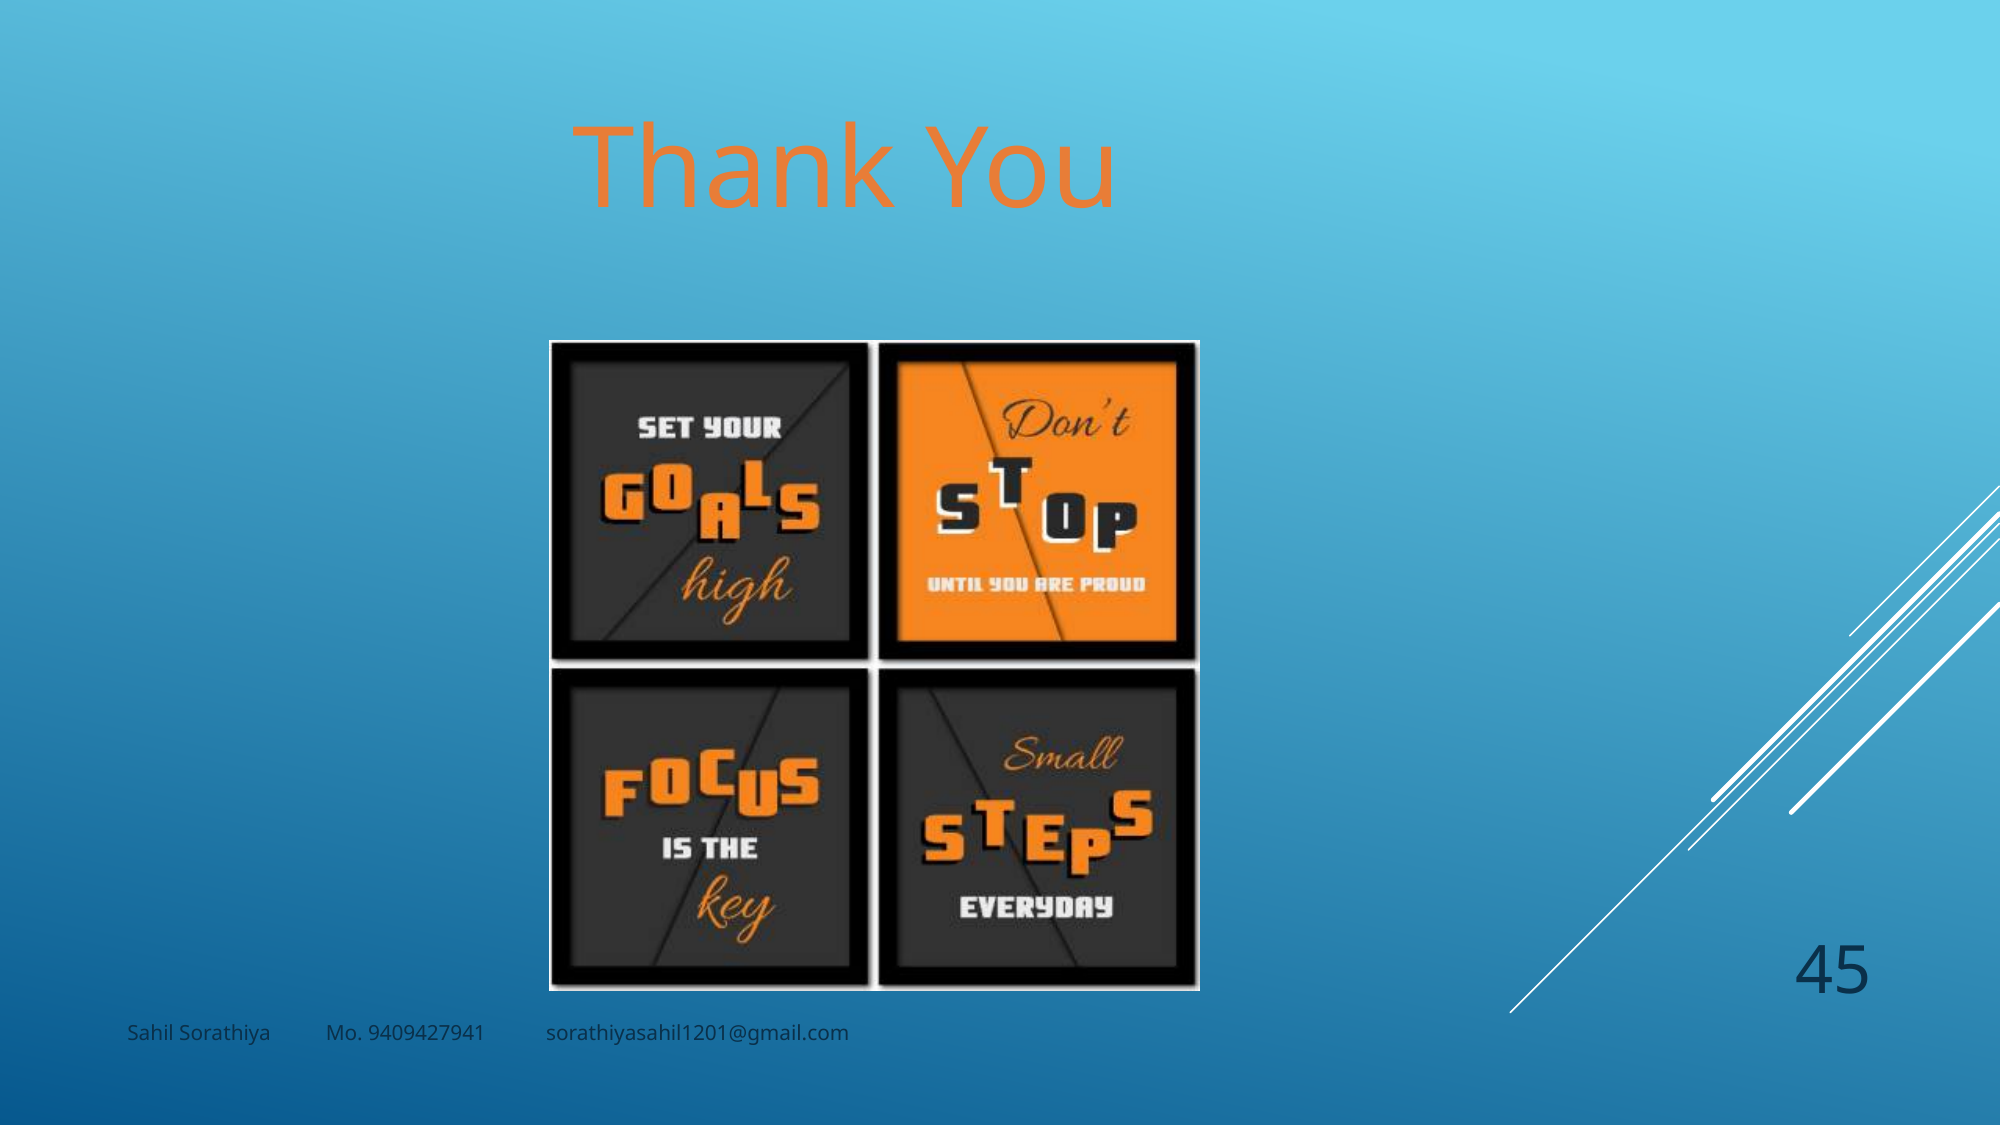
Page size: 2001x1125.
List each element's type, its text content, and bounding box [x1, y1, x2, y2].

text_box Thank You [557, 87, 1137, 238]
footer Sahil Sorathiya Mo. 9409427941 sorathiyasahil1201@gmail.com [112, 1012, 1350, 1073]
picture [549, 340, 1201, 992]
slide_number 45 [1700, 915, 1888, 1025]
